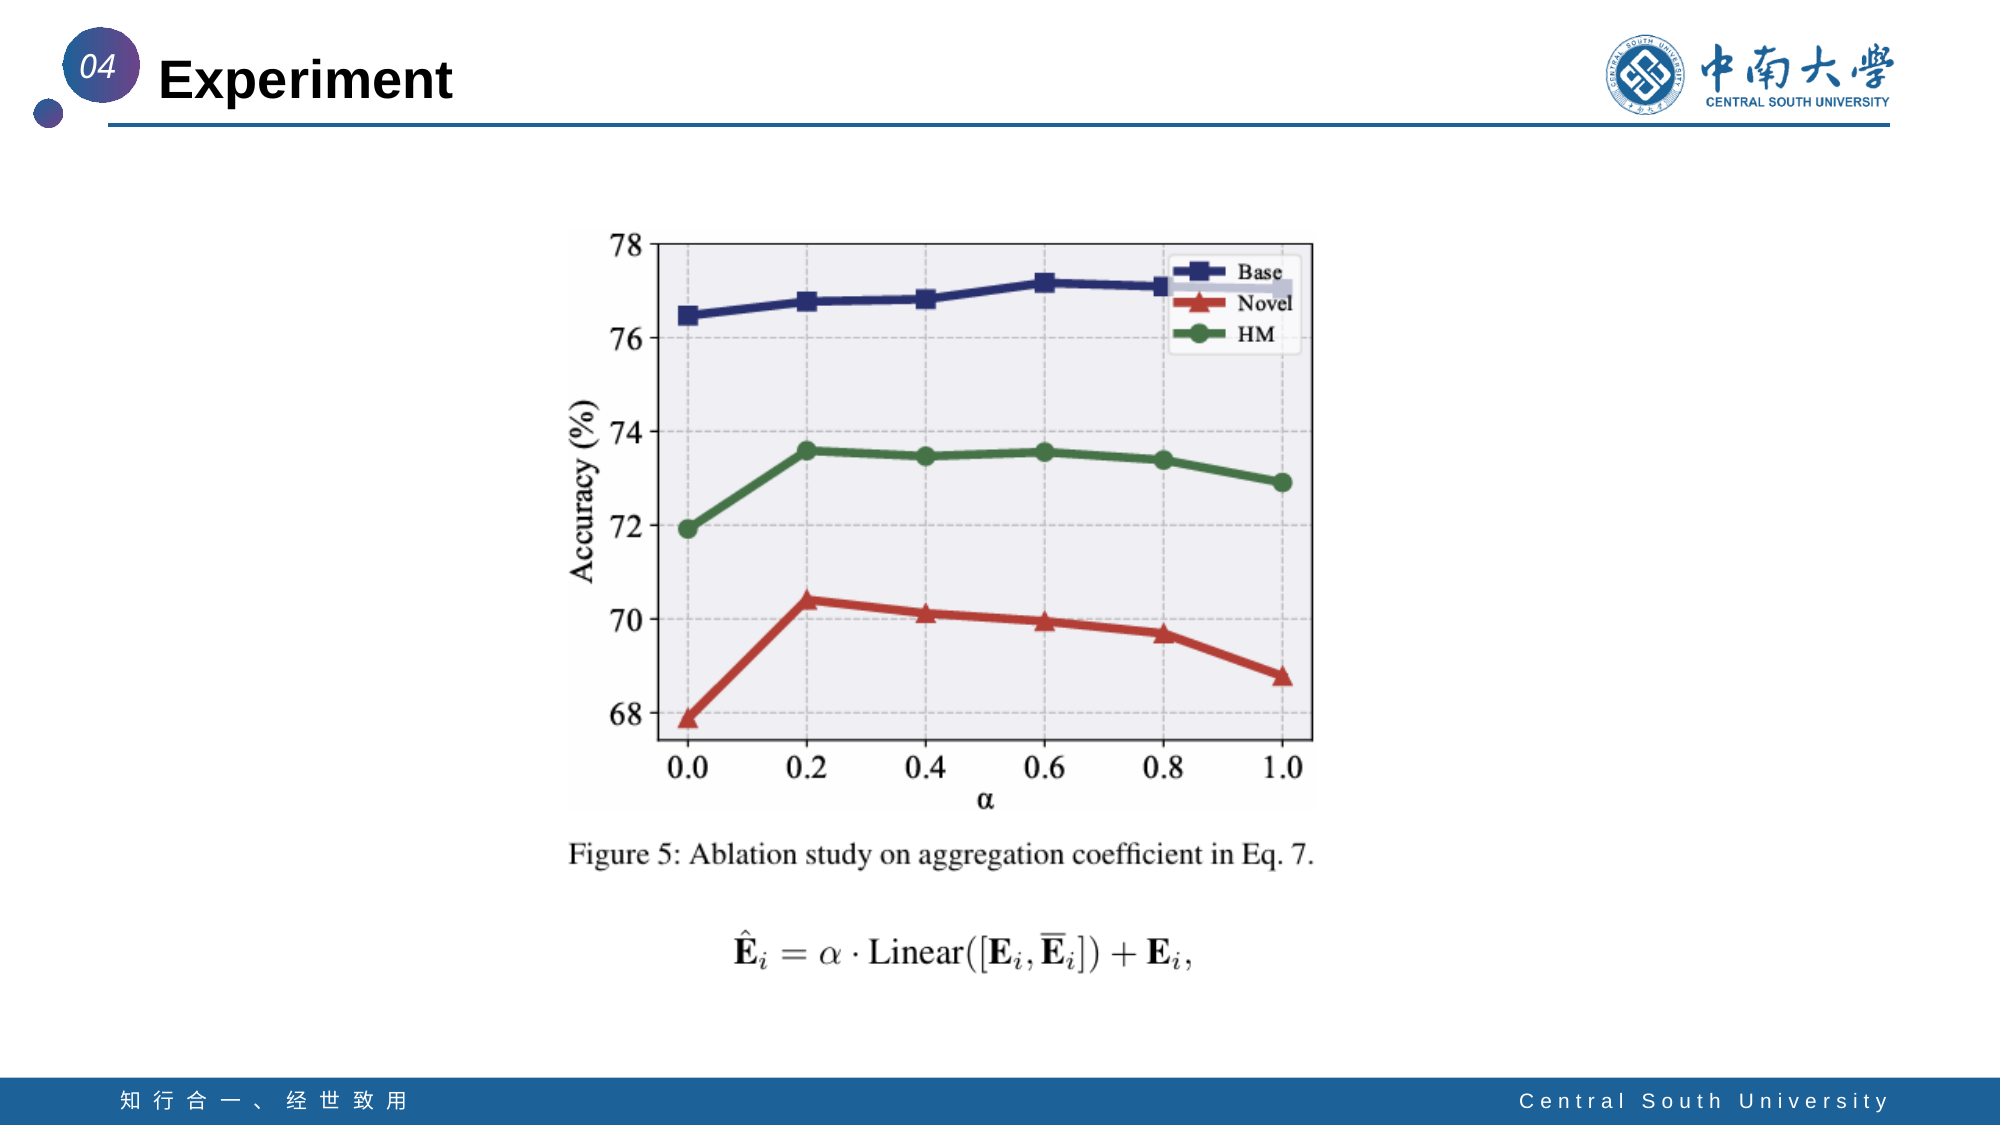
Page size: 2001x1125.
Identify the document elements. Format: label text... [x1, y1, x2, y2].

picture [1595, 28, 1907, 121]
text_box 知行合一、经世致用 [105, 1080, 423, 1120]
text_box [33, 26, 153, 128]
picture [711, 905, 1202, 982]
picture [550, 209, 1362, 897]
text_box [0, 1077, 2000, 1125]
text_box Central South University [1504, 1080, 1902, 1120]
text_box Experiment [158, 0, 1050, 118]
